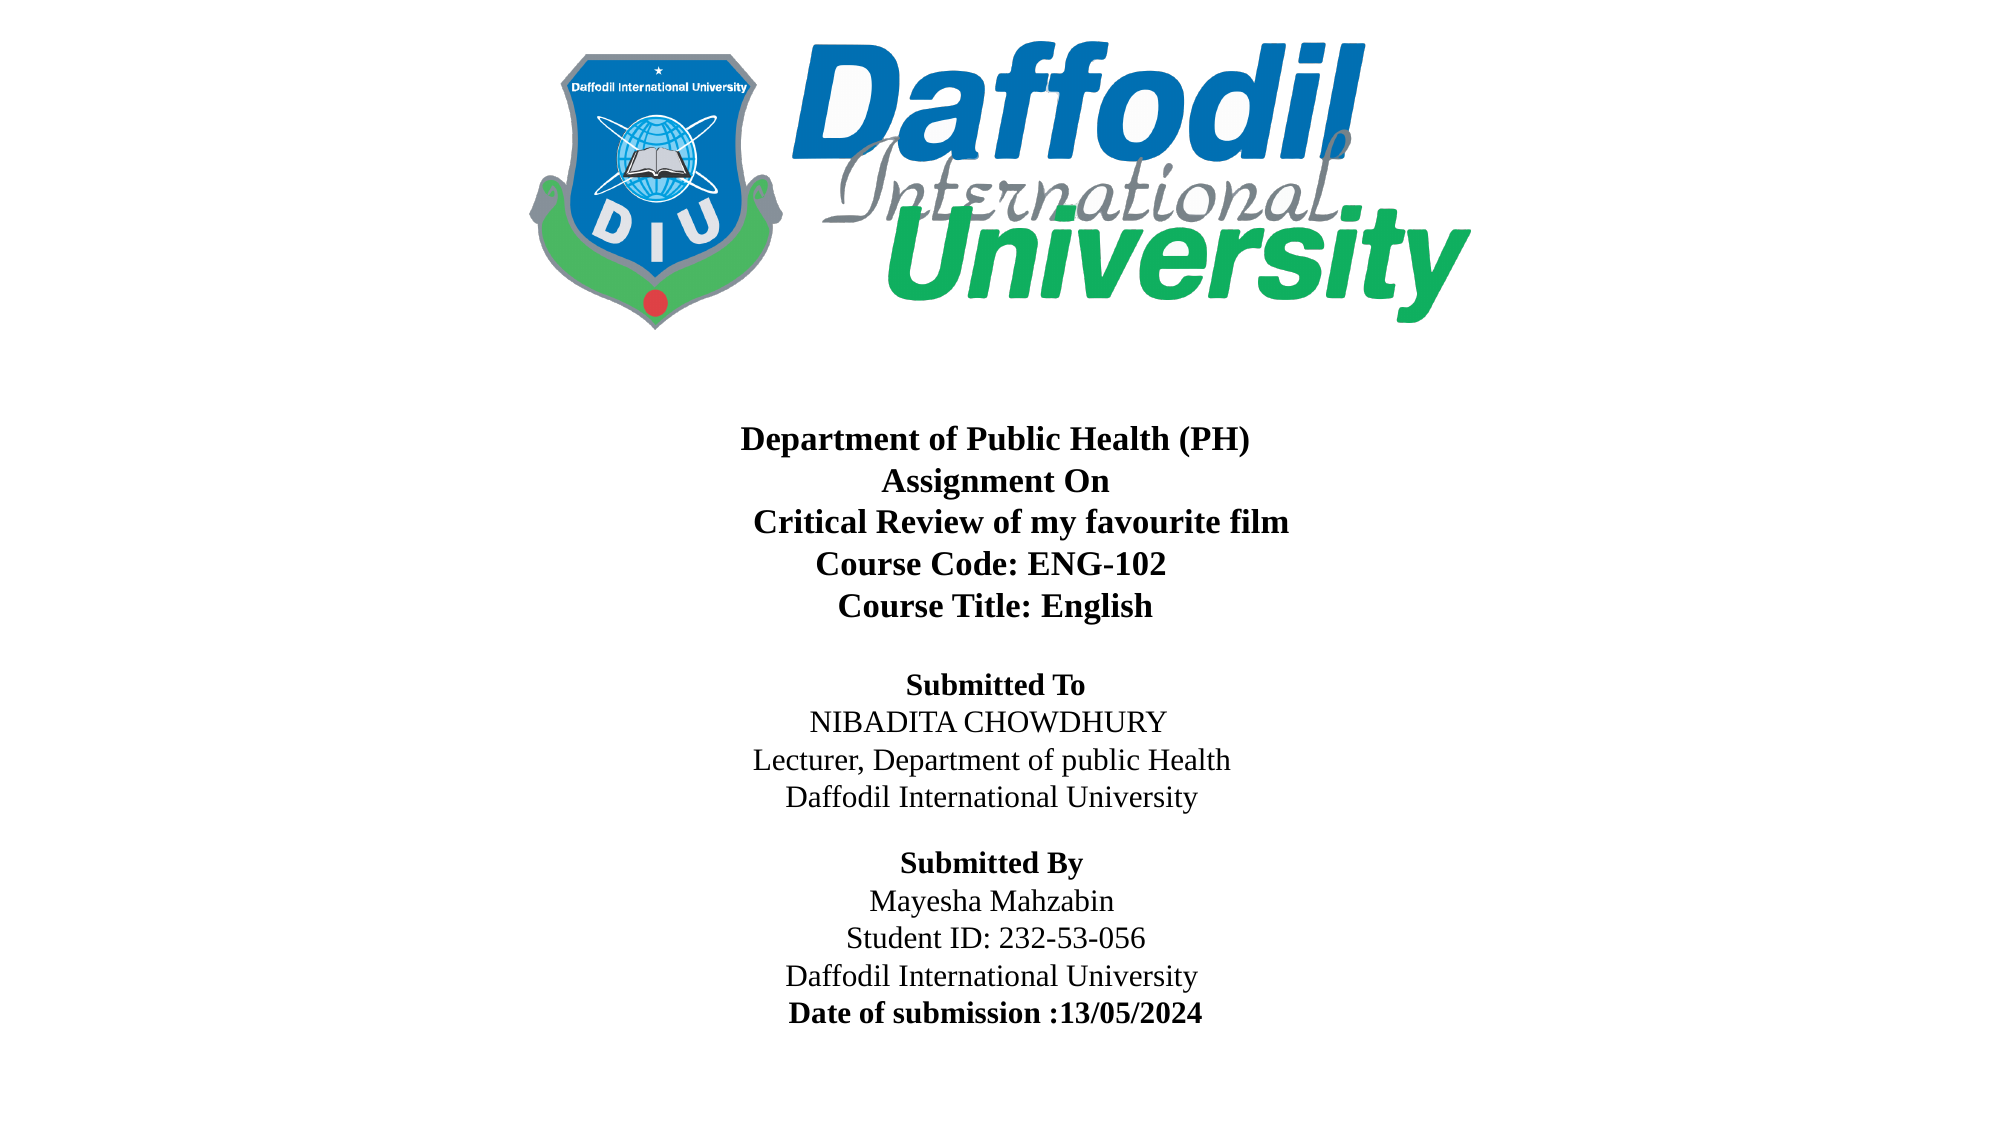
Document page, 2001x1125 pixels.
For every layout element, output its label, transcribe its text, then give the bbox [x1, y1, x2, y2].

picture [528, 41, 1471, 330]
text_box Department of Public Health (PH) Assignment On Critical Review of my favourite film Course Code: ENG-102 Course Title: English [694, 408, 1306, 707]
text_box Submitted By Mayesha Mahzabin Student ID: 232-53-056 Daffodil International University Date of submission :13/05/2024 [770, 835, 1230, 1075]
text_box Submitted To NIBADITA CHOWDHURY Lecturer, Department of public Health Daffodil International University [738, 656, 1262, 859]
